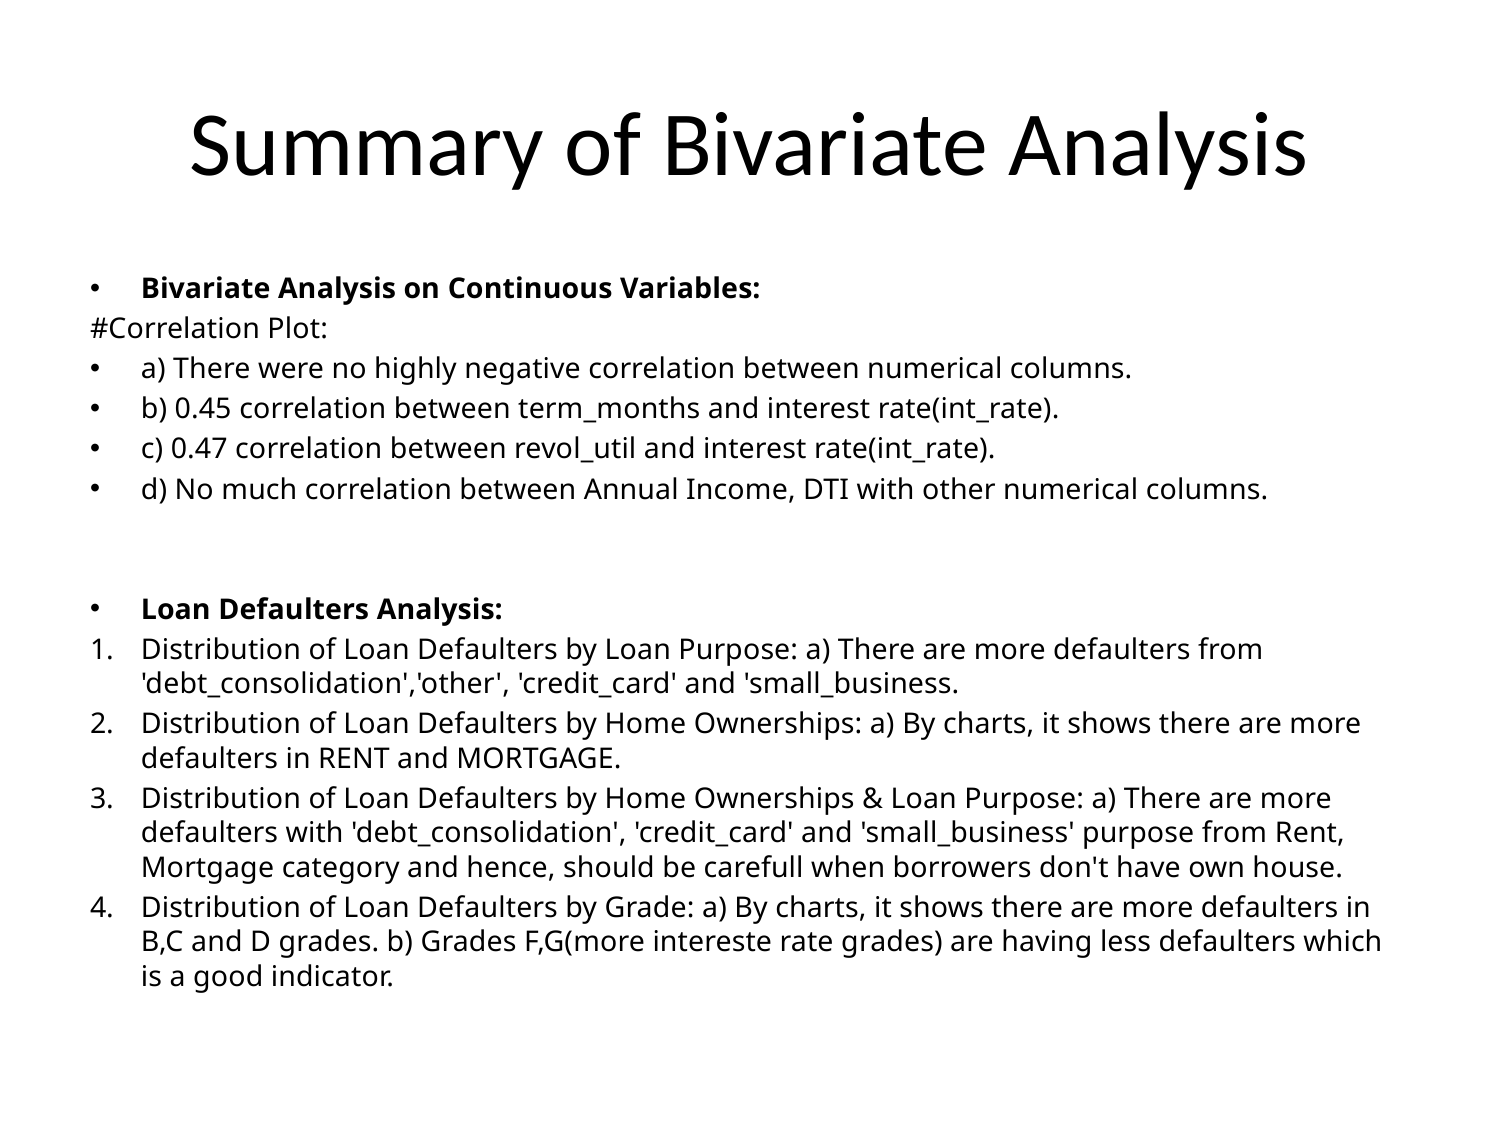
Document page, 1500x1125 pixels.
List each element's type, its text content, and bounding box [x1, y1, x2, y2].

list Bivariate Analysis on Continuous Variables: #Correlation Plot: a) There were no highly negative correlation between numerical columns. b) 0.45 correlation between term_months and interest rate(int_rate). c) 0.47 correlation between revol_util and interest rate(int_rate). d) No much correlation between Annual Income, DTI with other numerical columns. Loan Defaulters Analysis: Distribution of Loan Defaulters by Loan Purpose: a) There are more defaulters from 'debt_consolidation','other', 'credit_card' and 'small_business. Distribution of Loan Defaulters by Home Ownerships: a) By charts, it shows there are more defaulters in RENT and MORTGAGE. Distribution of Loan Defaulters by Home Ownerships & Loan Purpose: a) There are more defaulters with 'debt_consolidation', 'credit_card' and 'small_business' purpose from Rent, Mortgage category and hence, should be carefull when borrowers don't have own house. Distribution of Loan Defaulters by Grade: a) By charts, it shows there are more defaulters in B,C and D grades. b) Grades F,G(more intereste rate grades) are having less defaulters which is a good indicator. [75, 262, 1425, 1005]
title Summary of Bivariate Analysis [75, 45, 1425, 233]
